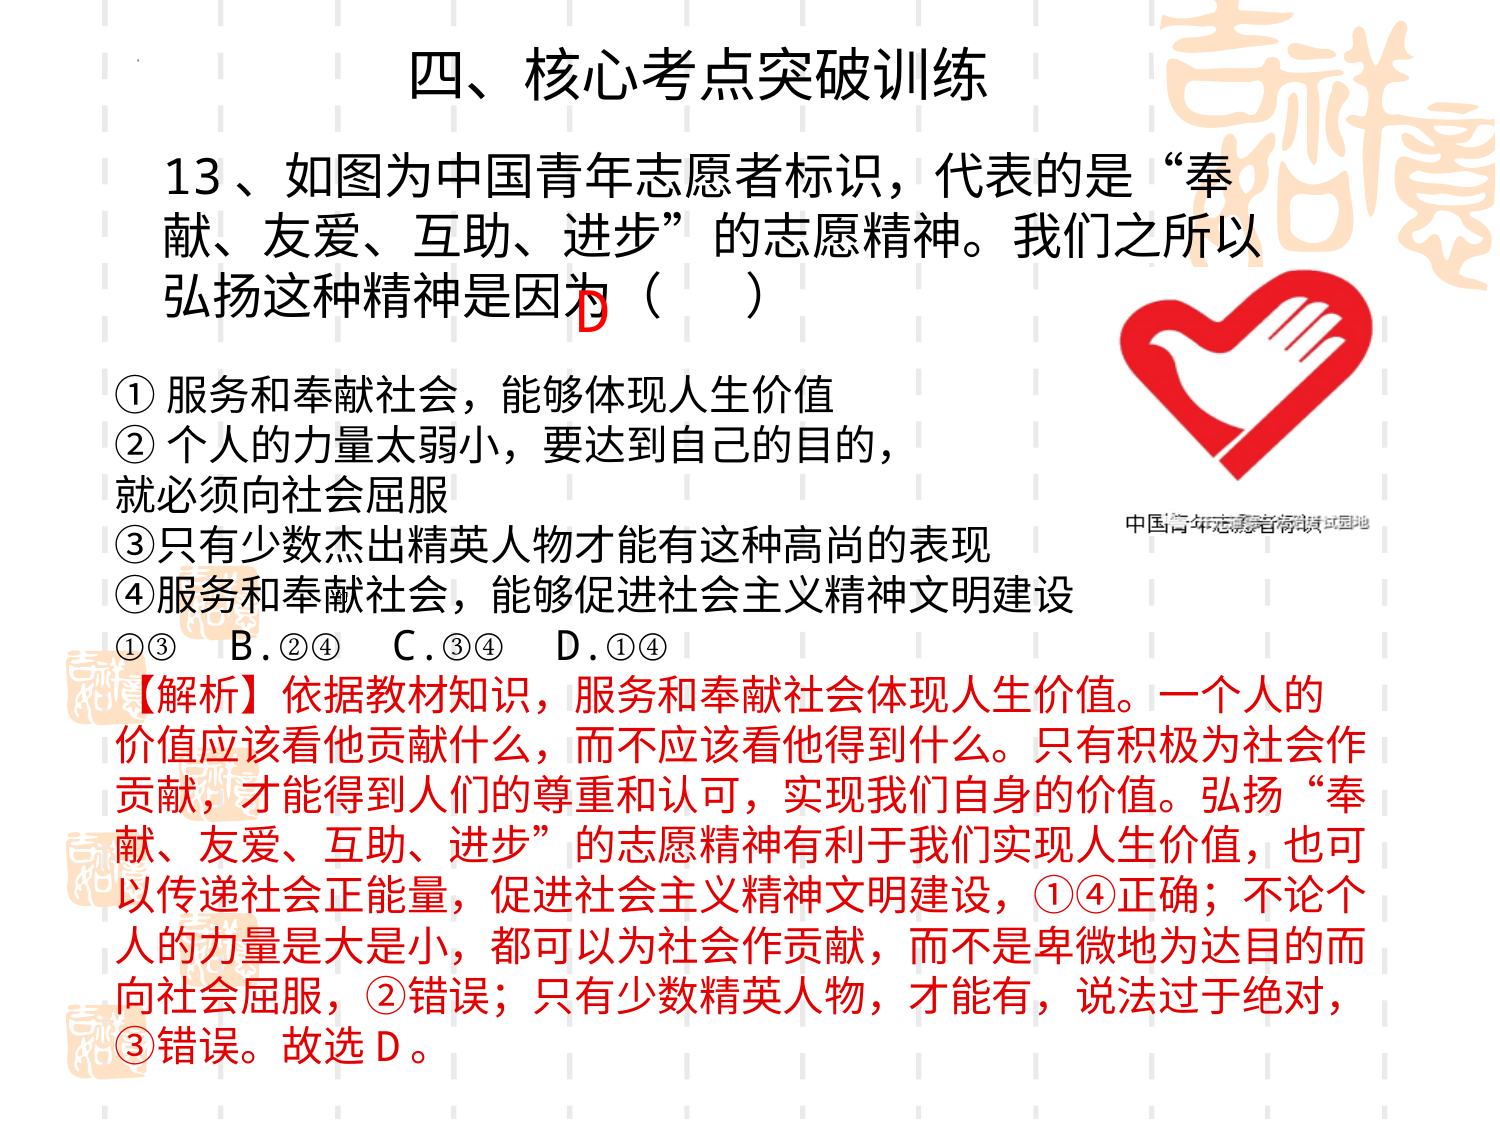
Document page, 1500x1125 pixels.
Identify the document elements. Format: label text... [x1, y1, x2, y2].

text_box 13、如图为中国青年志愿者标识，代表的是“奉献、友爱、互助、进步”的志愿精神。我们之所以弘扬这种精神是因为（ ） [147, 137, 1303, 332]
picture [333, 586, 349, 606]
text_box ①服务和奉献社会，能够体现人生价值 ②个人的力量太弱小，要达到自己的目的， 就必须向社会屈服 ③只有少数杰出精英人物才能有这种高尚的表现 ④服务和奉献社会，能够促进社会主义精神文明建设 ①③ B.②④ C.③④ D.①④ 【解析】依据教材知识，服务和奉献社会体现人生价值。一个人的 价值应该看他贡献什么，而不应该看他得到什么。只有积极为社会作贡献，才能得到人们的尊重和认可，实现我们自身的价值。弘扬“奉献、友爱、互助、进步”的志愿精神有利于我们实现人生价值，也可以传递社会正能量，促进社会主义精神文明建设，①④正确；不论个人的力量是大是小，都可以为社会作贡献，而不是卑微地为达目的而向社会屈服，②错误；只有少数精英人物，才能有，说法过于绝对，③错误。故选D。 [100, 361, 1400, 1077]
text_box D [561, 267, 669, 352]
picture [1115, 266, 1376, 537]
text_box 四、核心考点突破训练 [392, 30, 1108, 105]
